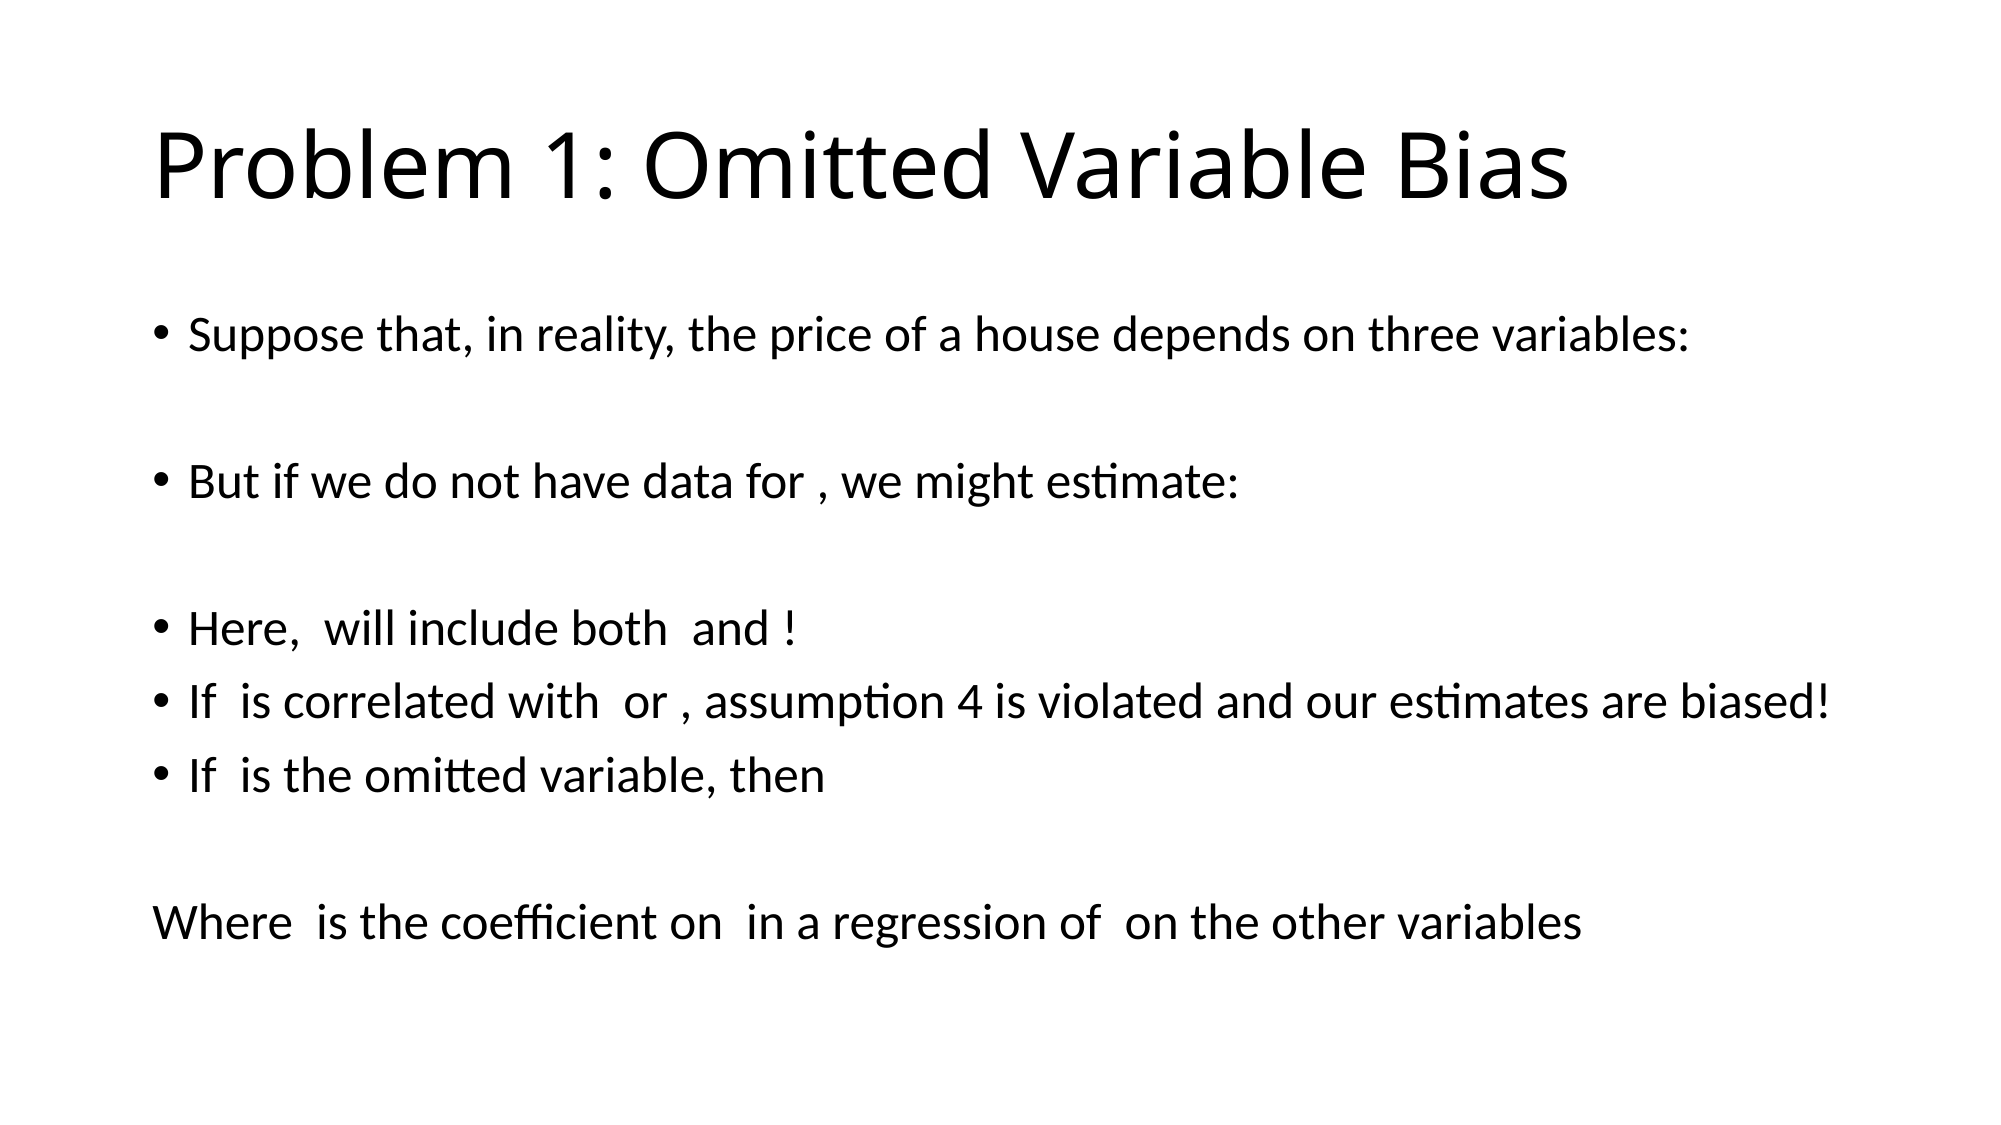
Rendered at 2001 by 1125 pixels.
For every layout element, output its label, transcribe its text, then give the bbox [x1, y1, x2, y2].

title Problem 1: Omitted Variable Bias [137, 59, 1863, 278]
